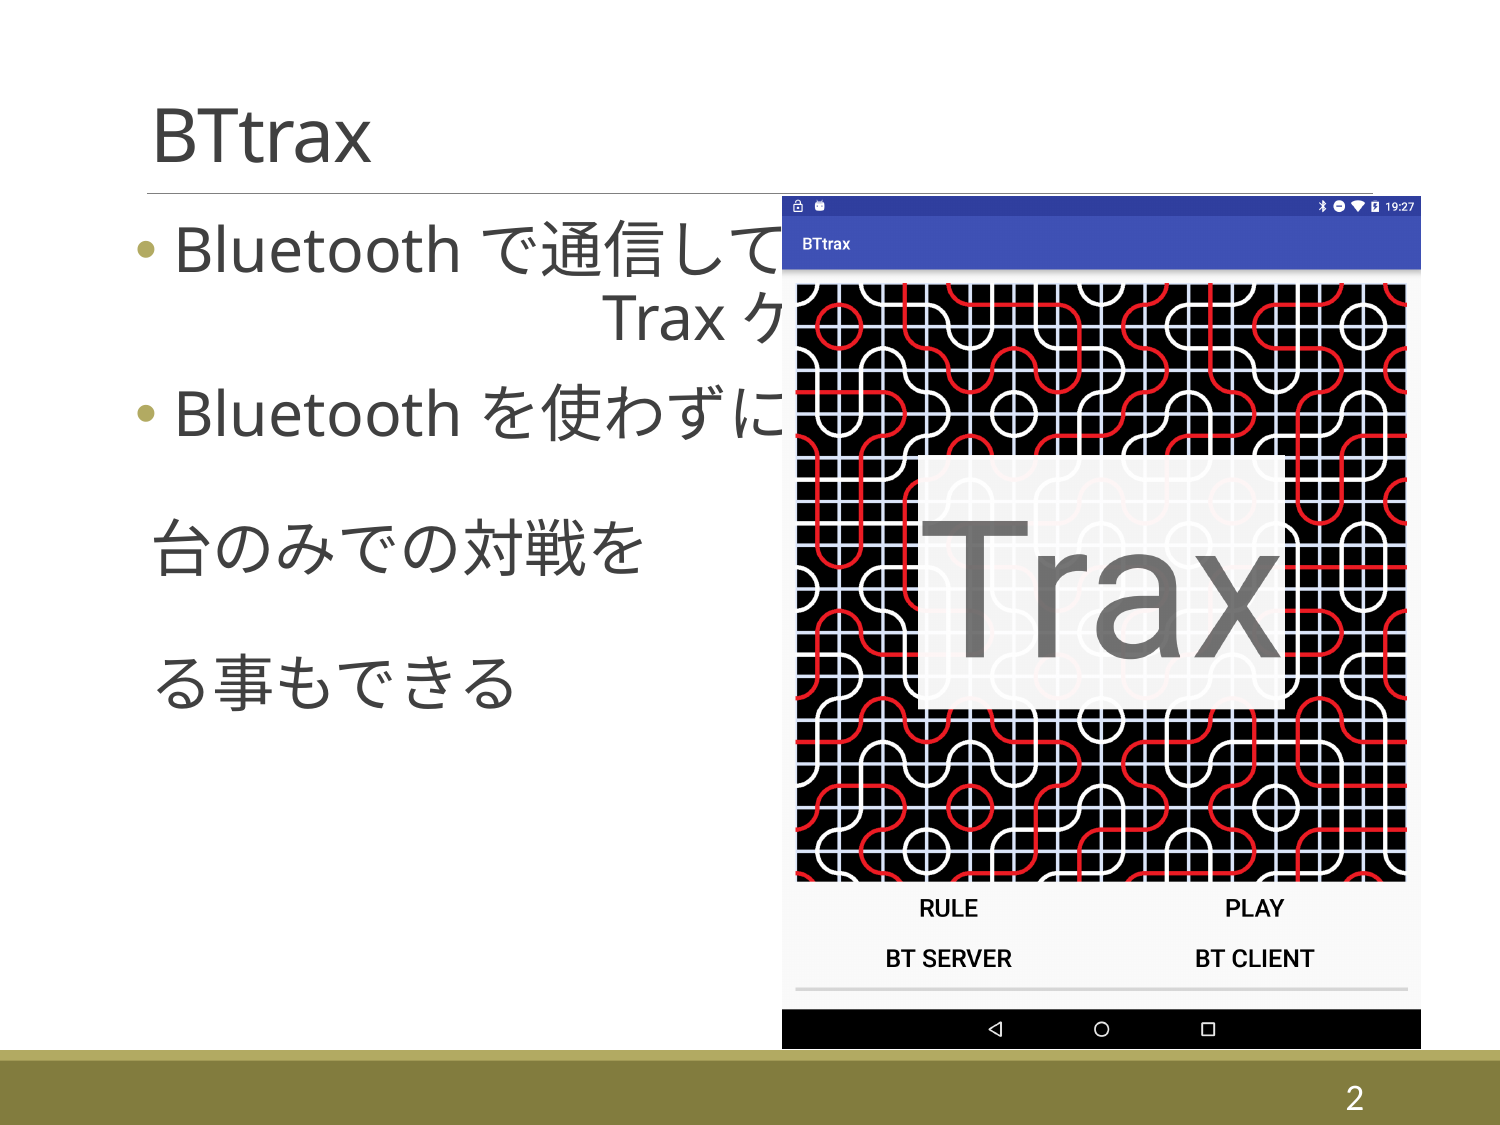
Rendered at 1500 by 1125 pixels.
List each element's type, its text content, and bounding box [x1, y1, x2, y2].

list Bluetoothで通信して、 Traxゲームをするアプリ Bluetoothを使わずに 一台のみでの対戦を する事もできる [135, 211, 778, 1034]
picture [781, 196, 1422, 1049]
title BTtrax [135, 65, 1373, 185]
slide_number 2 [1218, 1070, 1380, 1120]
